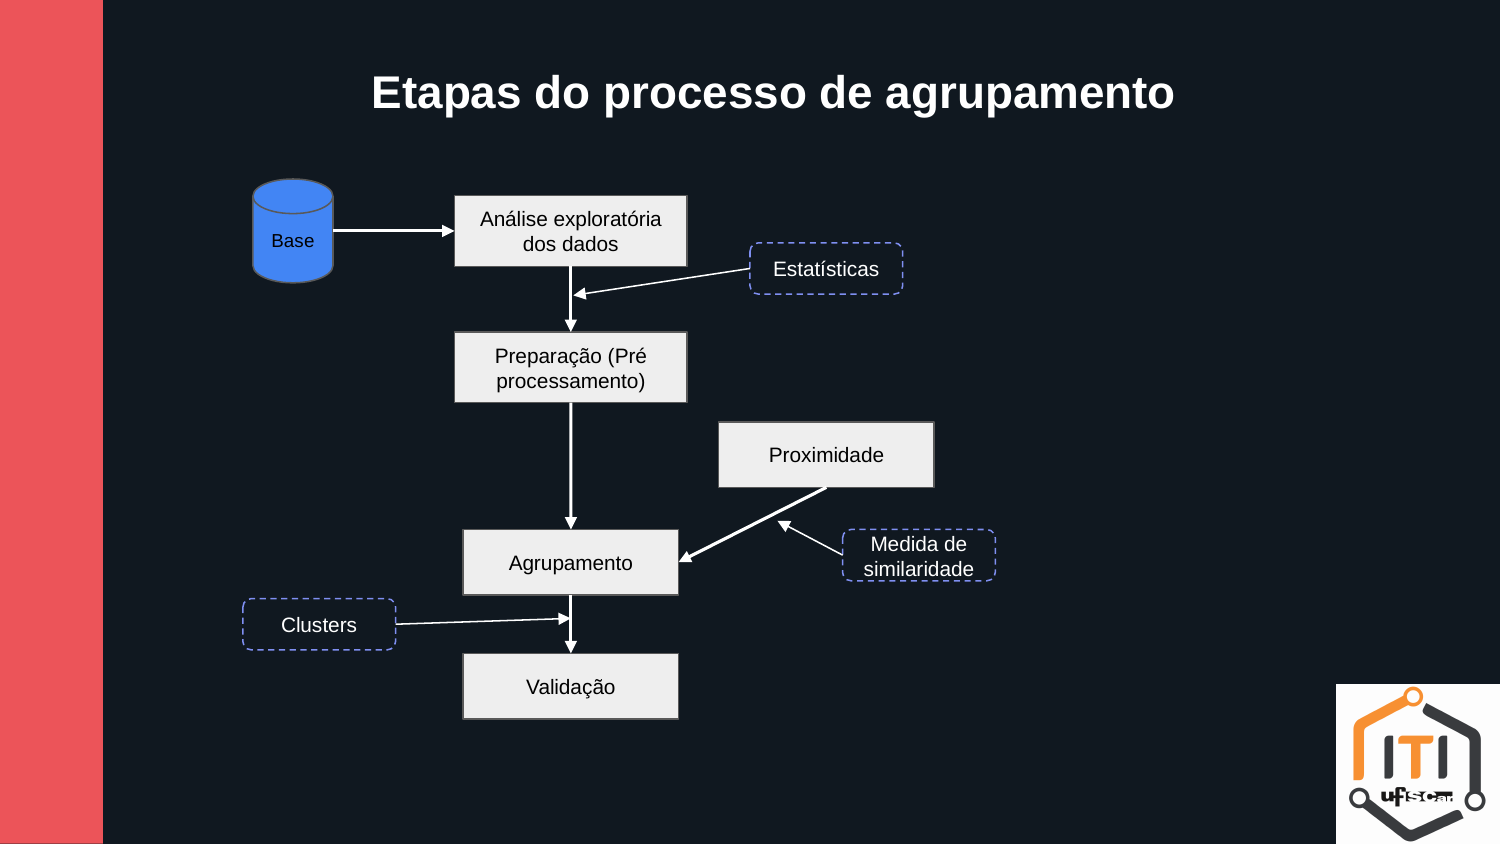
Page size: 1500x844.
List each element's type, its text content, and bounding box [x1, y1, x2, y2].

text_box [573, 268, 751, 296]
text_box Clusters [242, 598, 396, 650]
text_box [777, 520, 843, 556]
text_box [0, 0, 103, 844]
text_box Validação [463, 653, 679, 719]
text_box Preparação (Pré processamento) [454, 331, 688, 403]
text_box Medida de similaridade [842, 529, 996, 581]
text_box Etapas do processo de agrupamento [103, 36, 1446, 145]
text_box Base [252, 178, 334, 283]
text_box Proximidade [718, 421, 935, 488]
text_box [395, 618, 572, 625]
picture [1335, 684, 1500, 844]
text_box Estatísticas [749, 242, 903, 295]
text_box Análise exploratória dos dados [454, 195, 688, 267]
text_box Agrupamento [463, 529, 679, 595]
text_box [678, 487, 827, 563]
